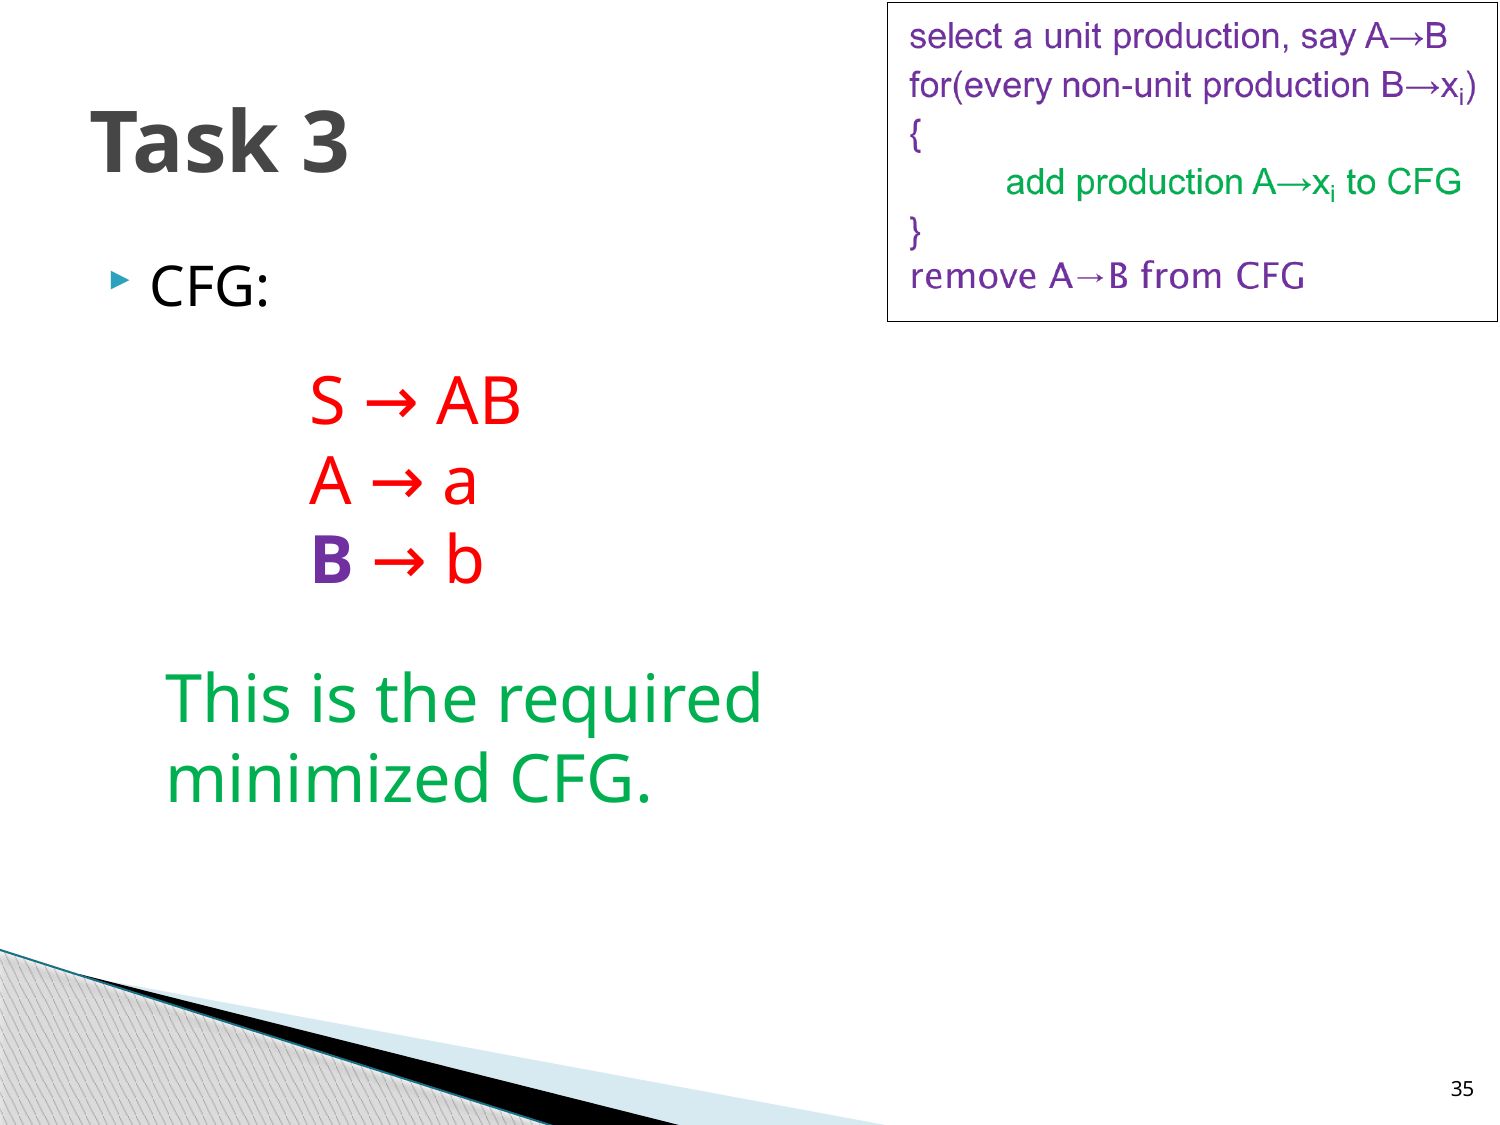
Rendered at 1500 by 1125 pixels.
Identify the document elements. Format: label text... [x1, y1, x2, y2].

picture [887, 1, 1498, 322]
text_box This is the required minimized CFG. [149, 648, 838, 824]
slide_number 35 [1418, 1051, 1490, 1112]
title Task 3 [75, 45, 881, 233]
text_box S → AB A → a B → b [294, 375, 539, 605]
list CFG: [75, 243, 650, 375]
